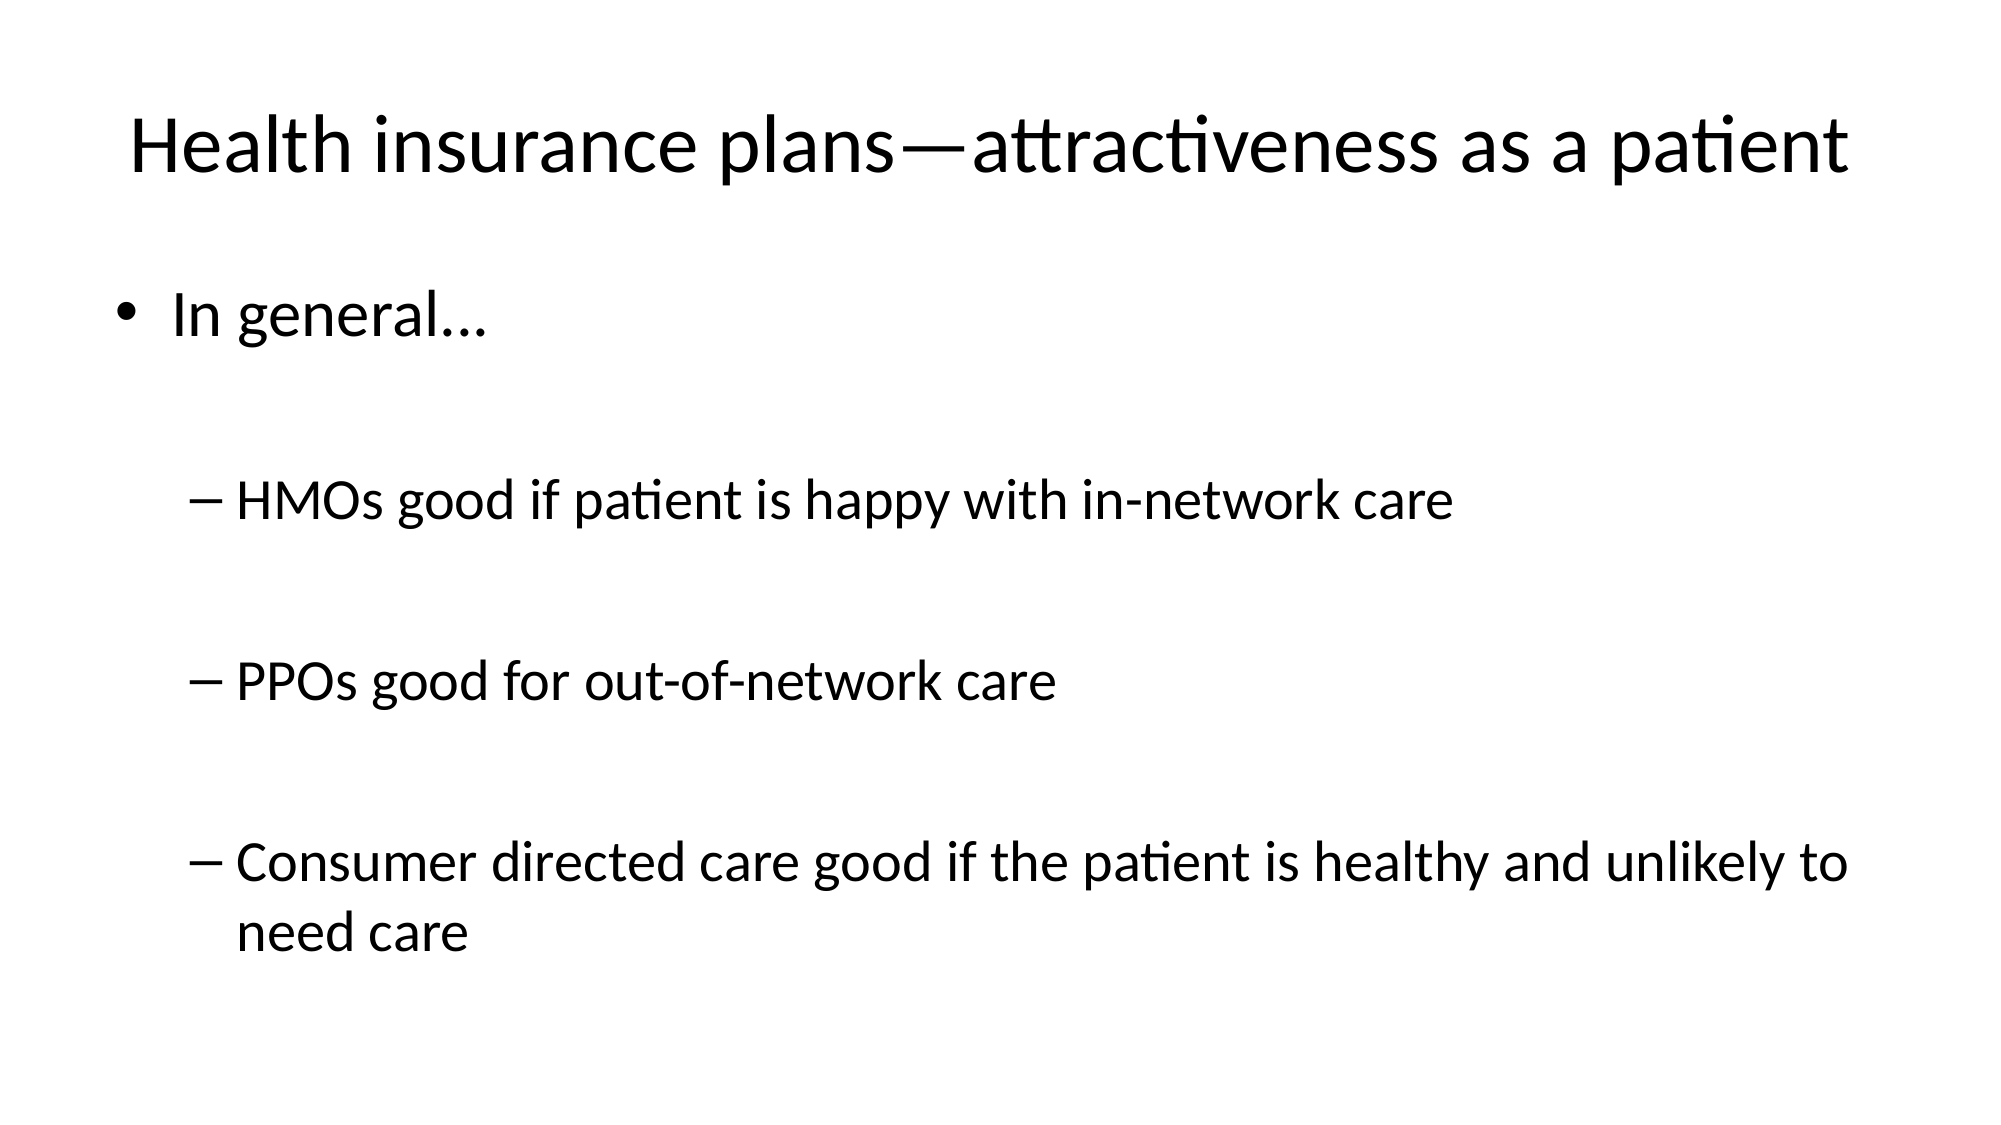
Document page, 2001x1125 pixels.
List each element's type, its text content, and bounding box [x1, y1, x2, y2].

list In general... HMOs good if patient is happy with in-network care PPOs good for out-of-network care Consumer directed care good if the patient is healthy and unlikely to need care [99, 262, 1900, 1005]
title Health insurance plans—attractiveness as a patient [99, 45, 1900, 233]
